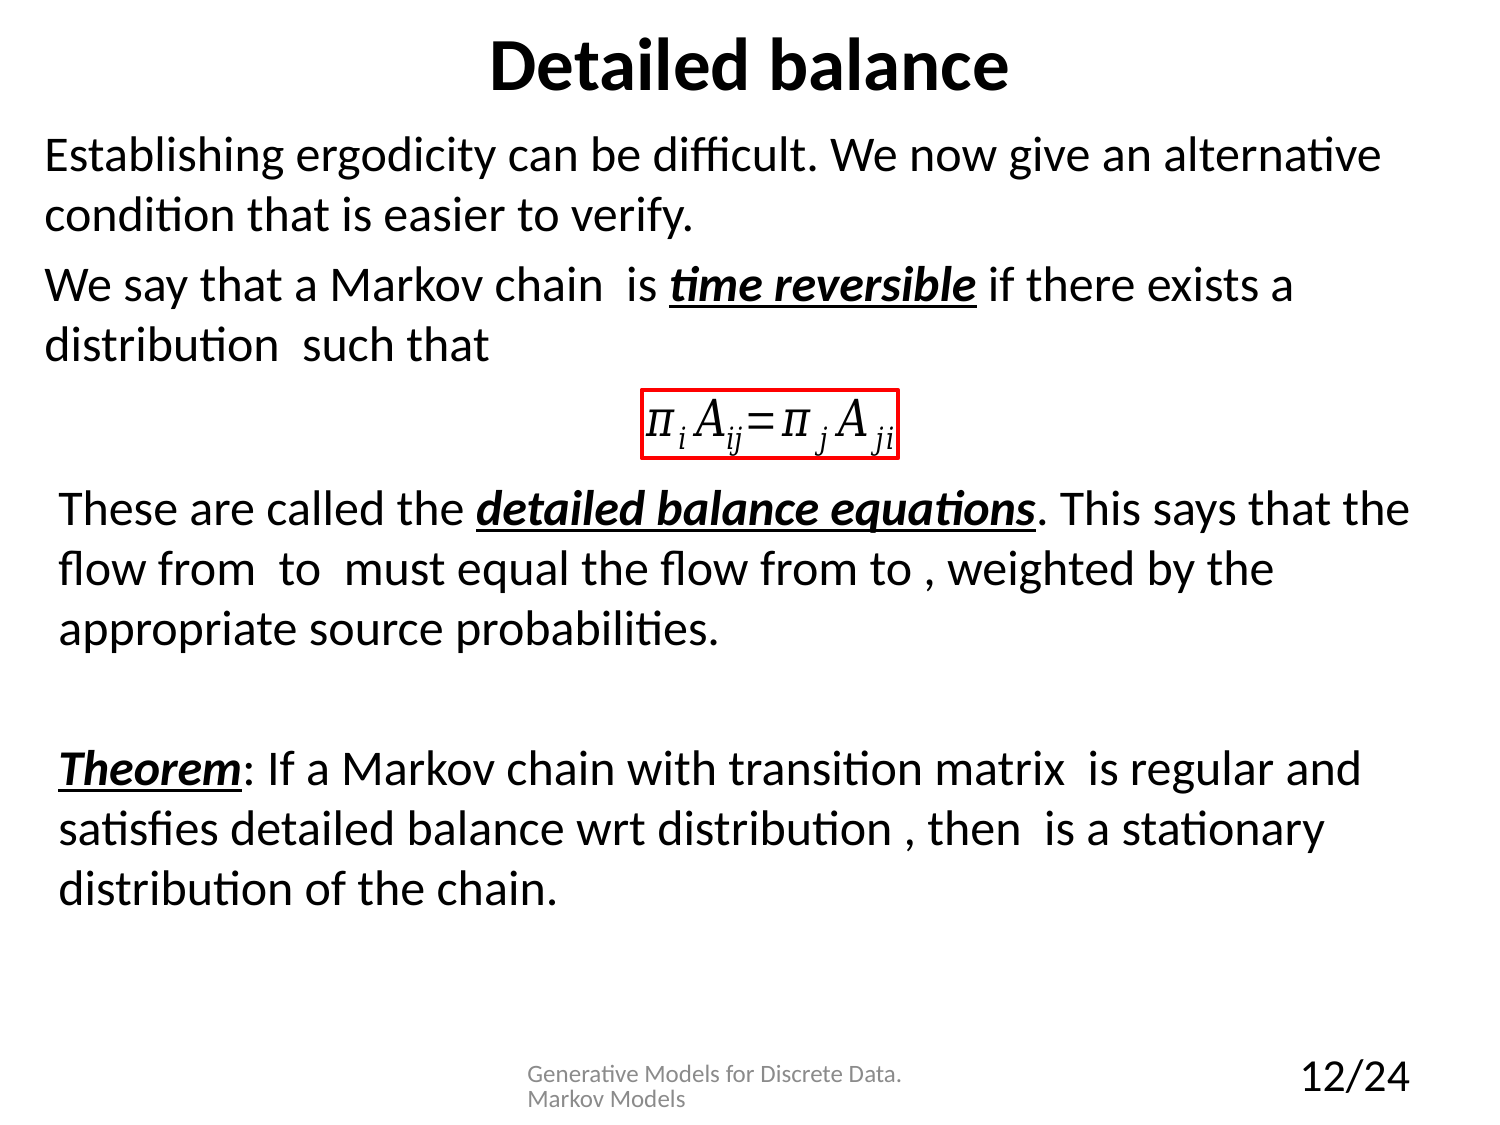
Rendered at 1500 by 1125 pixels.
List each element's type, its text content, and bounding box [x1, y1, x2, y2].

slide_number 12/24 [1074, 1042, 1425, 1103]
title Detailed balance [0, 7, 1500, 114]
footer Generative Models for Discrete Data. Markov Models [512, 1042, 988, 1103]
